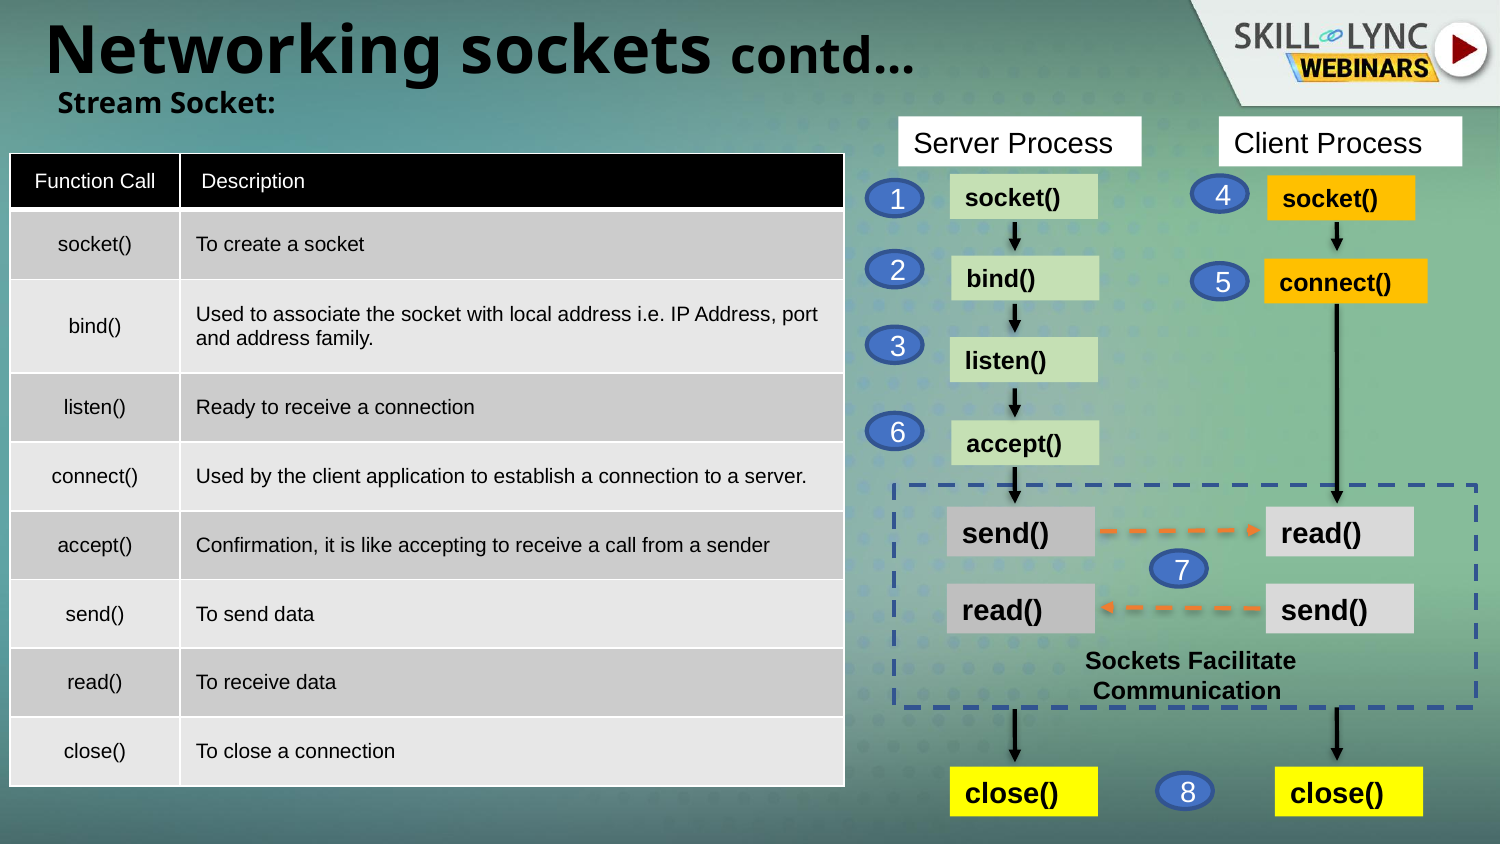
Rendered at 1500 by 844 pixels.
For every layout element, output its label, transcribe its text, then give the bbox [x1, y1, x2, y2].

table_cell send() [11, 580, 179, 647]
table_header Function Call [11, 154, 179, 207]
table_header Description [181, 154, 843, 207]
table_cell Used to associate the socket with local address i.e. IP Address, port and address family. [181, 280, 843, 372]
table_cell connect() [11, 443, 179, 510]
table_cell read() [11, 649, 179, 716]
picture [0, 0, 1500, 844]
table_cell To create a socket [181, 212, 843, 279]
list Stream Socket: [23, 83, 663, 153]
table_cell Confirmation, it is like accepting to receive a call from a sender [181, 512, 843, 579]
table_cell listen() [11, 374, 179, 441]
table_cell bind() [11, 280, 179, 372]
table_cell accept() [11, 512, 179, 579]
table_cell Ready to receive a connection [181, 374, 843, 441]
table_cell socket() [11, 212, 179, 279]
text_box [866, 116, 1477, 818]
table_cell Used by the client application to establish a connection to a server. [181, 443, 843, 510]
table_cell To send data [181, 580, 843, 647]
table_cell To receive data [181, 649, 843, 716]
table_cell close() [11, 718, 179, 785]
title Networking sockets contd... [33, 16, 1328, 89]
table_cell To close a connection [181, 718, 843, 785]
